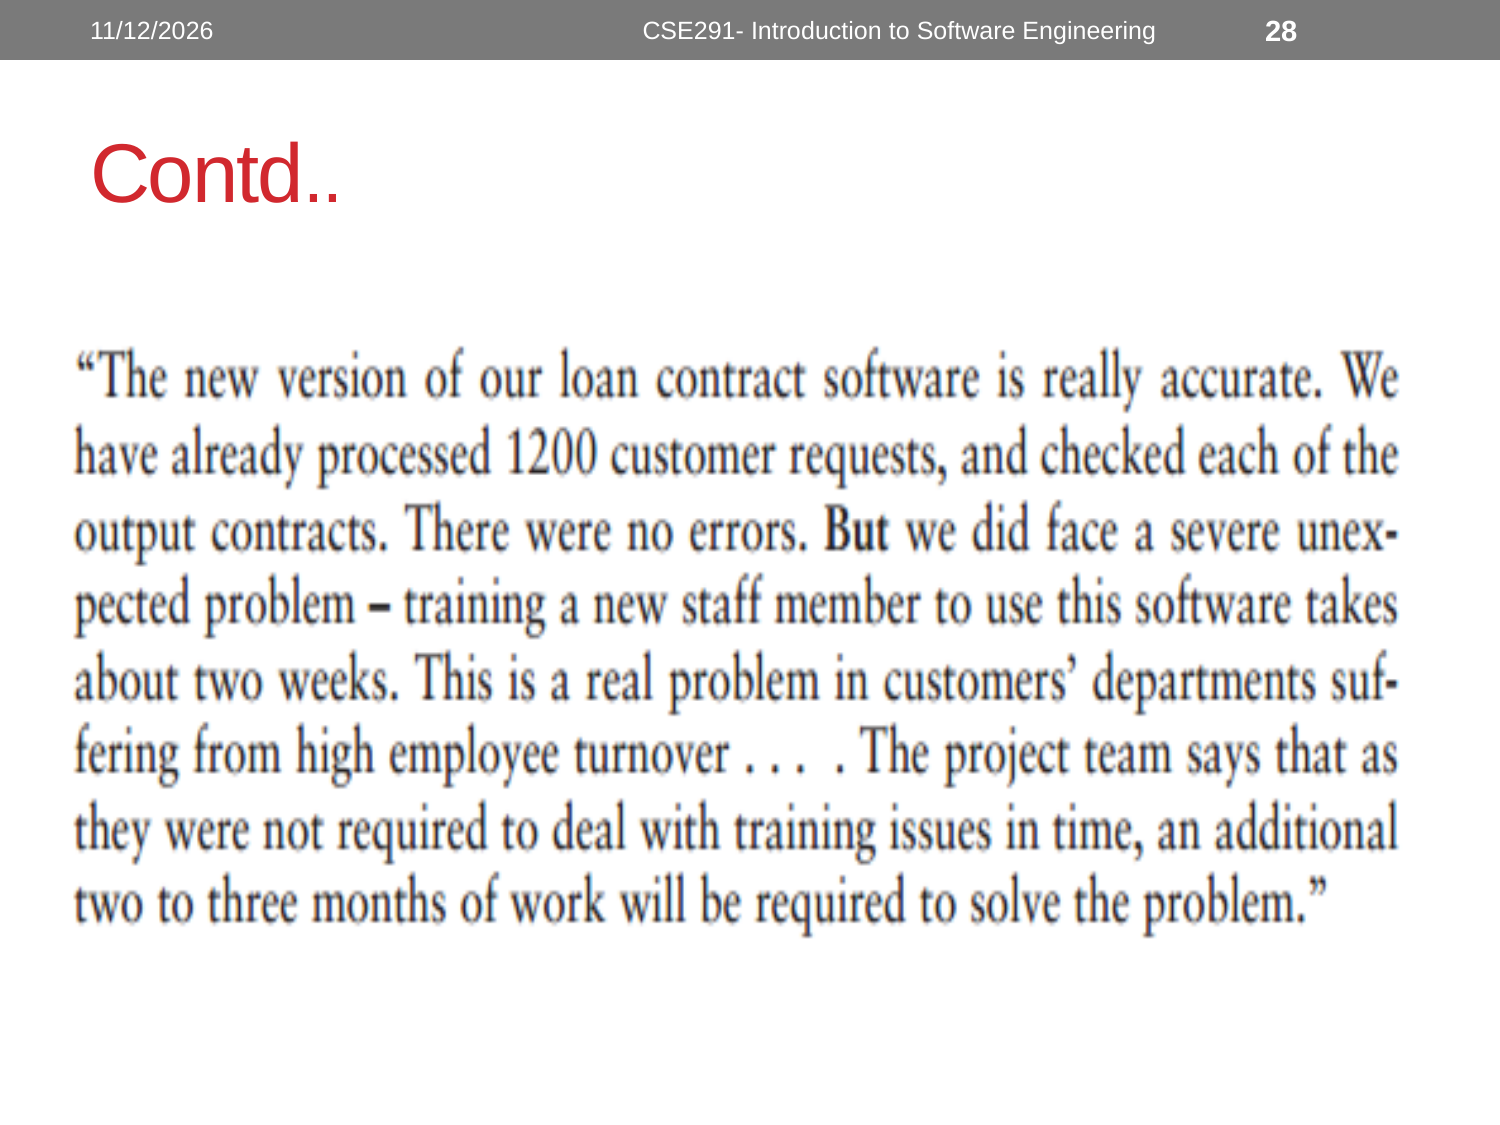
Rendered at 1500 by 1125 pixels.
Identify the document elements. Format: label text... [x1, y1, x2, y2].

footer CSE291- Introduction to Software Engineering [562, 3, 1238, 57]
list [62, 337, 1413, 951]
slide_number 28 [1250, 3, 1425, 57]
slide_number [75, 3, 550, 57]
title Contd.. [75, 87, 1425, 250]
